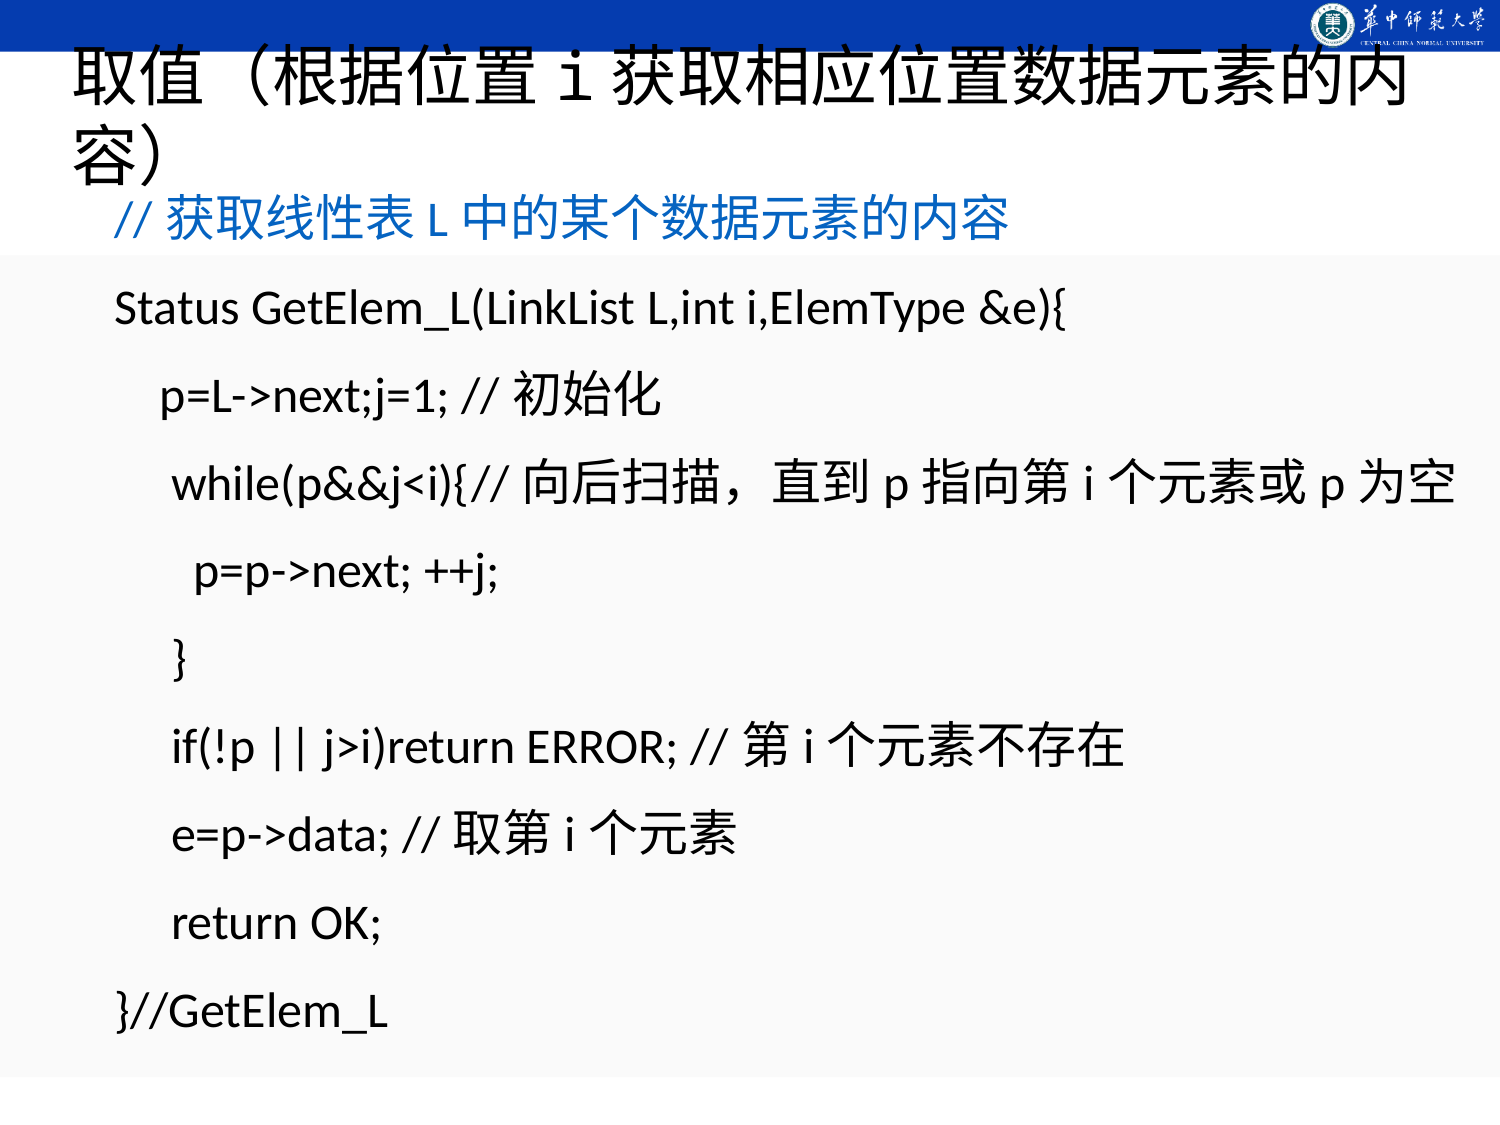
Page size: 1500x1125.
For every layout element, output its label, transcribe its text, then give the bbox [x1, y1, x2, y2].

text_box 取值（根据位置i获取相应位置数据元素的内容） [57, 70, 1500, 157]
text_box [0, 255, 1500, 1078]
picture [1310, 2, 1486, 48]
text_box //获取线性表L中的某个数据元素的内容 Status GetElem_L(LinkList L,int i,ElemType &e){ p=L->next;j=1; //初始化 while(p&&j<i){ //向后扫描，直到p指向第i个元素或p为空 p=p->next; ++j; } if(!p || j>i)return ERROR; //第i个元素不存在 e=p->data; //取第i个元素 return OK; }//GetElem_L [99, 160, 1500, 1059]
